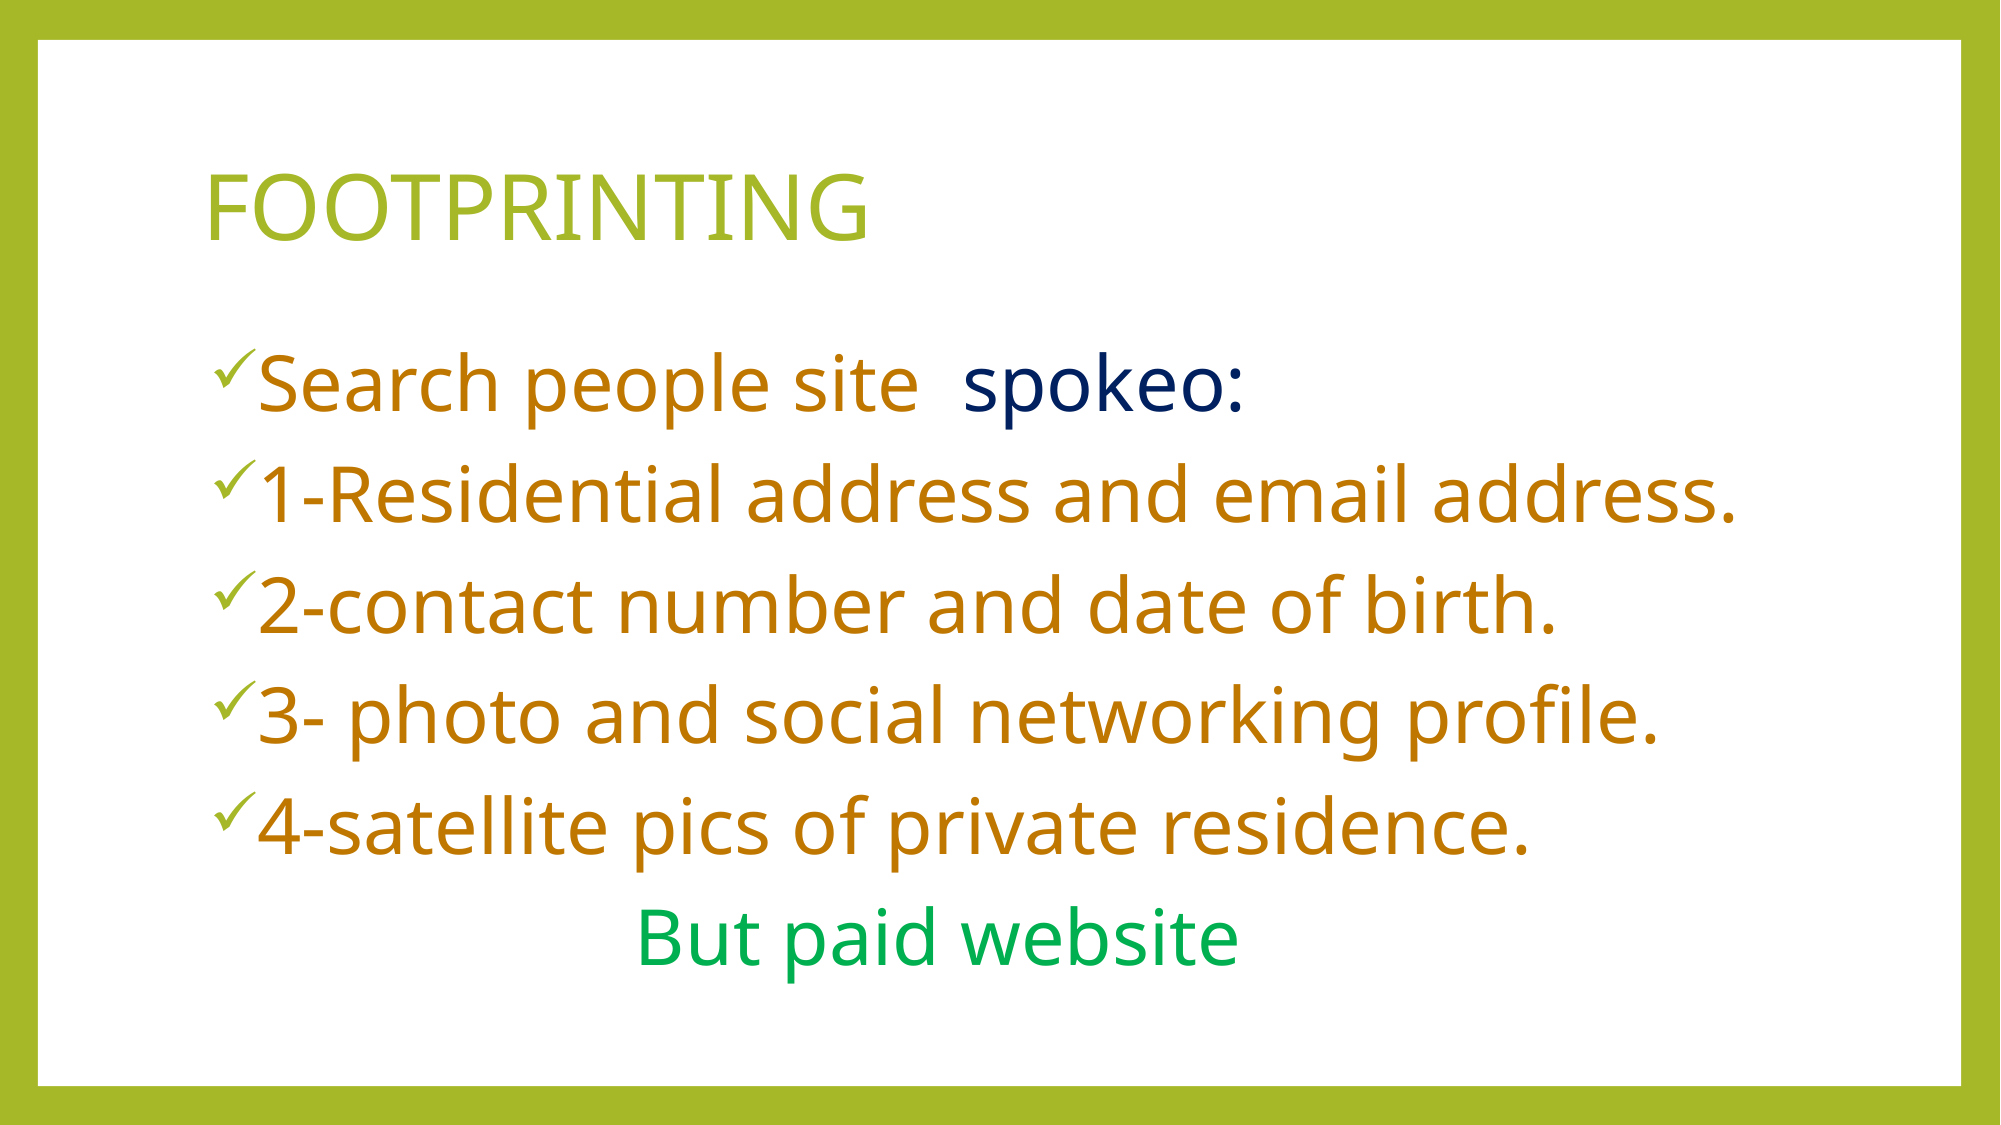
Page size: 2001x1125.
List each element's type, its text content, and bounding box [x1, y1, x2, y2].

list Search people site spokeo: 1-Residential address and email address. 2-contact number and date of birth. 3- photo and social networking profile. 4-satellite pics of private residence. But paid website [187, 337, 1808, 1000]
title FOOTPRINTING [187, 99, 1808, 323]
